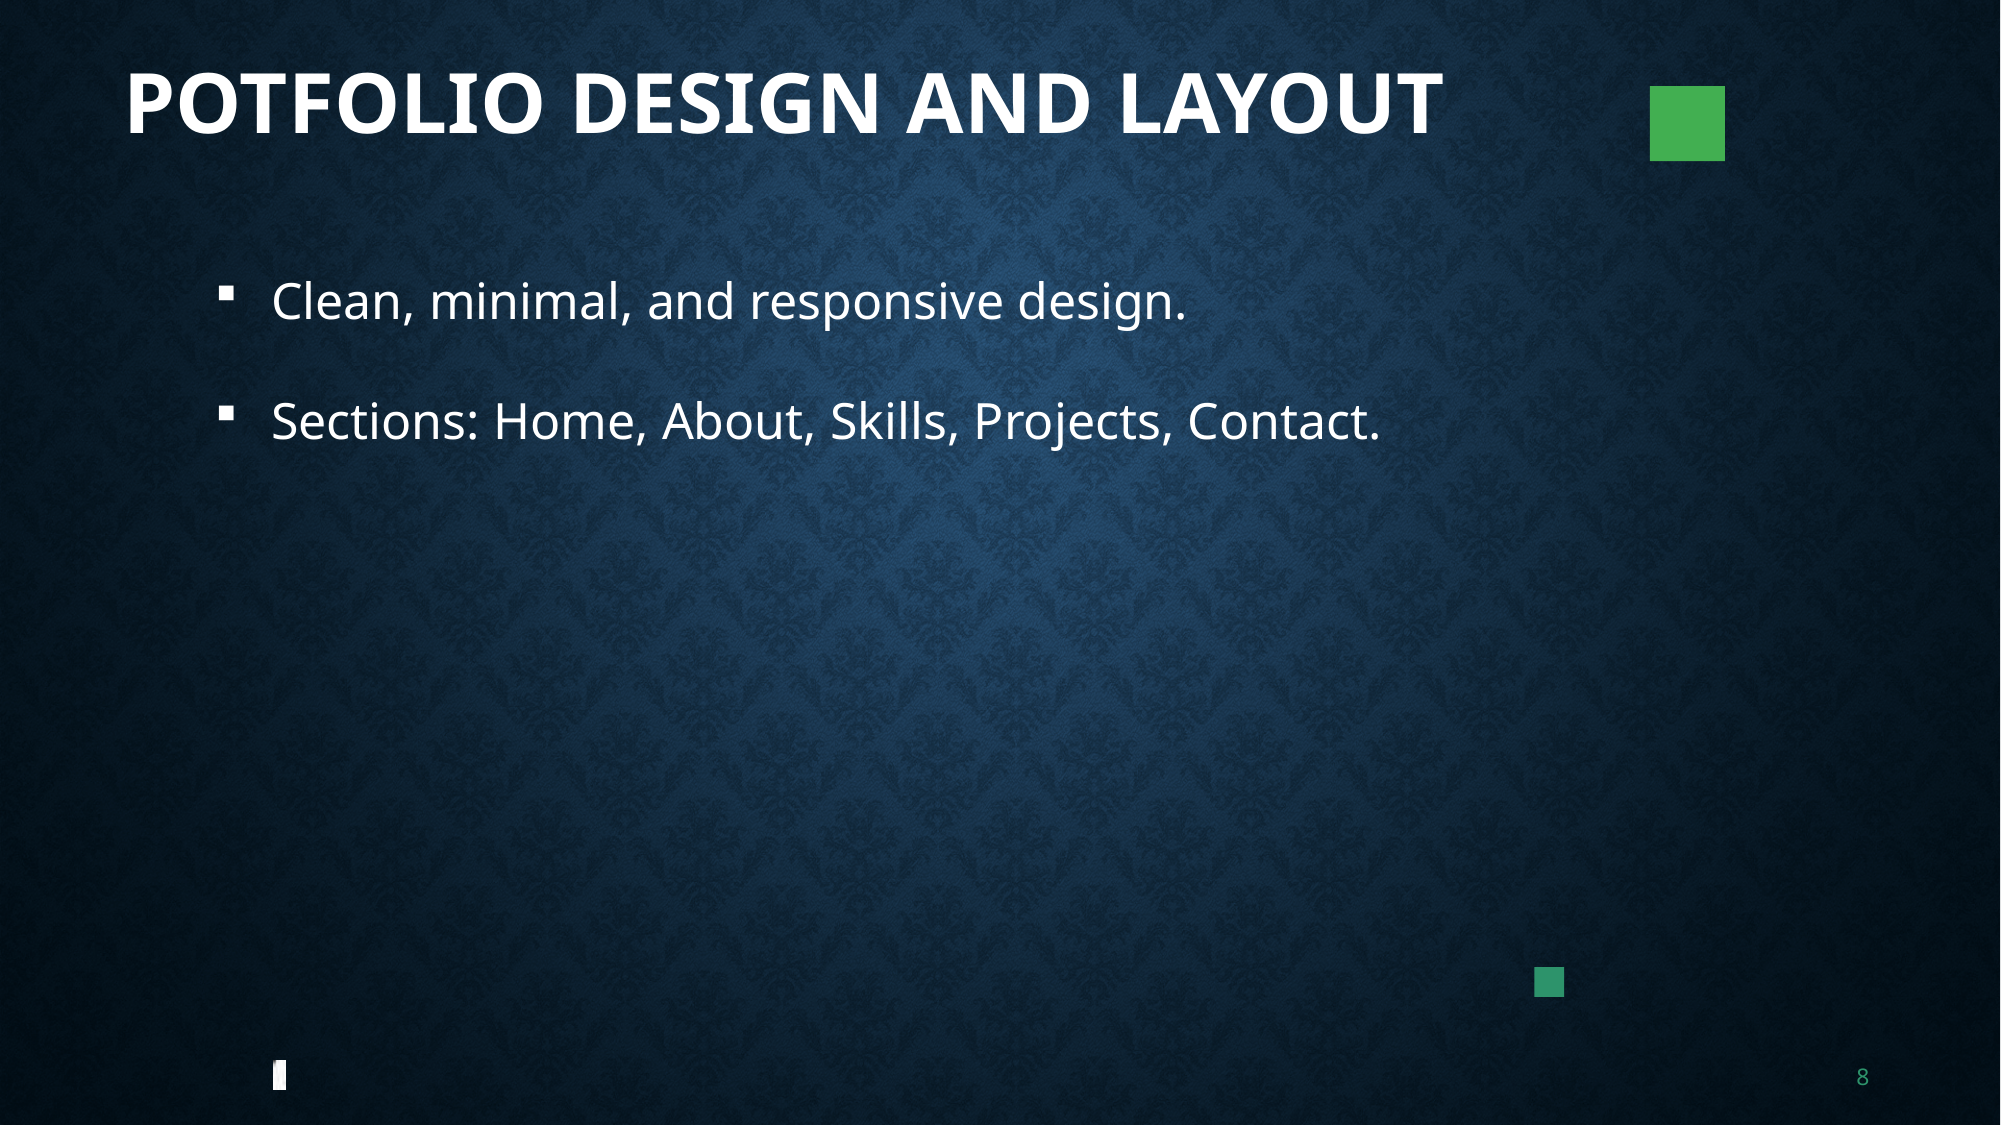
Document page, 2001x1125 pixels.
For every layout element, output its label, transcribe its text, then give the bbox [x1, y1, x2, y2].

text_box POTFOLIO DESIGN AND LAYOUT [121, 47, 1564, 150]
text_box Clean, minimal, and responsive design. Sections: Home, About, Skills, Projects, Contact. [199, 262, 1400, 458]
text_box [1649, 86, 1725, 162]
picture [272, 1060, 287, 1091]
text_box [1534, 967, 1565, 997]
text_box 8 [1849, 1061, 1888, 1095]
